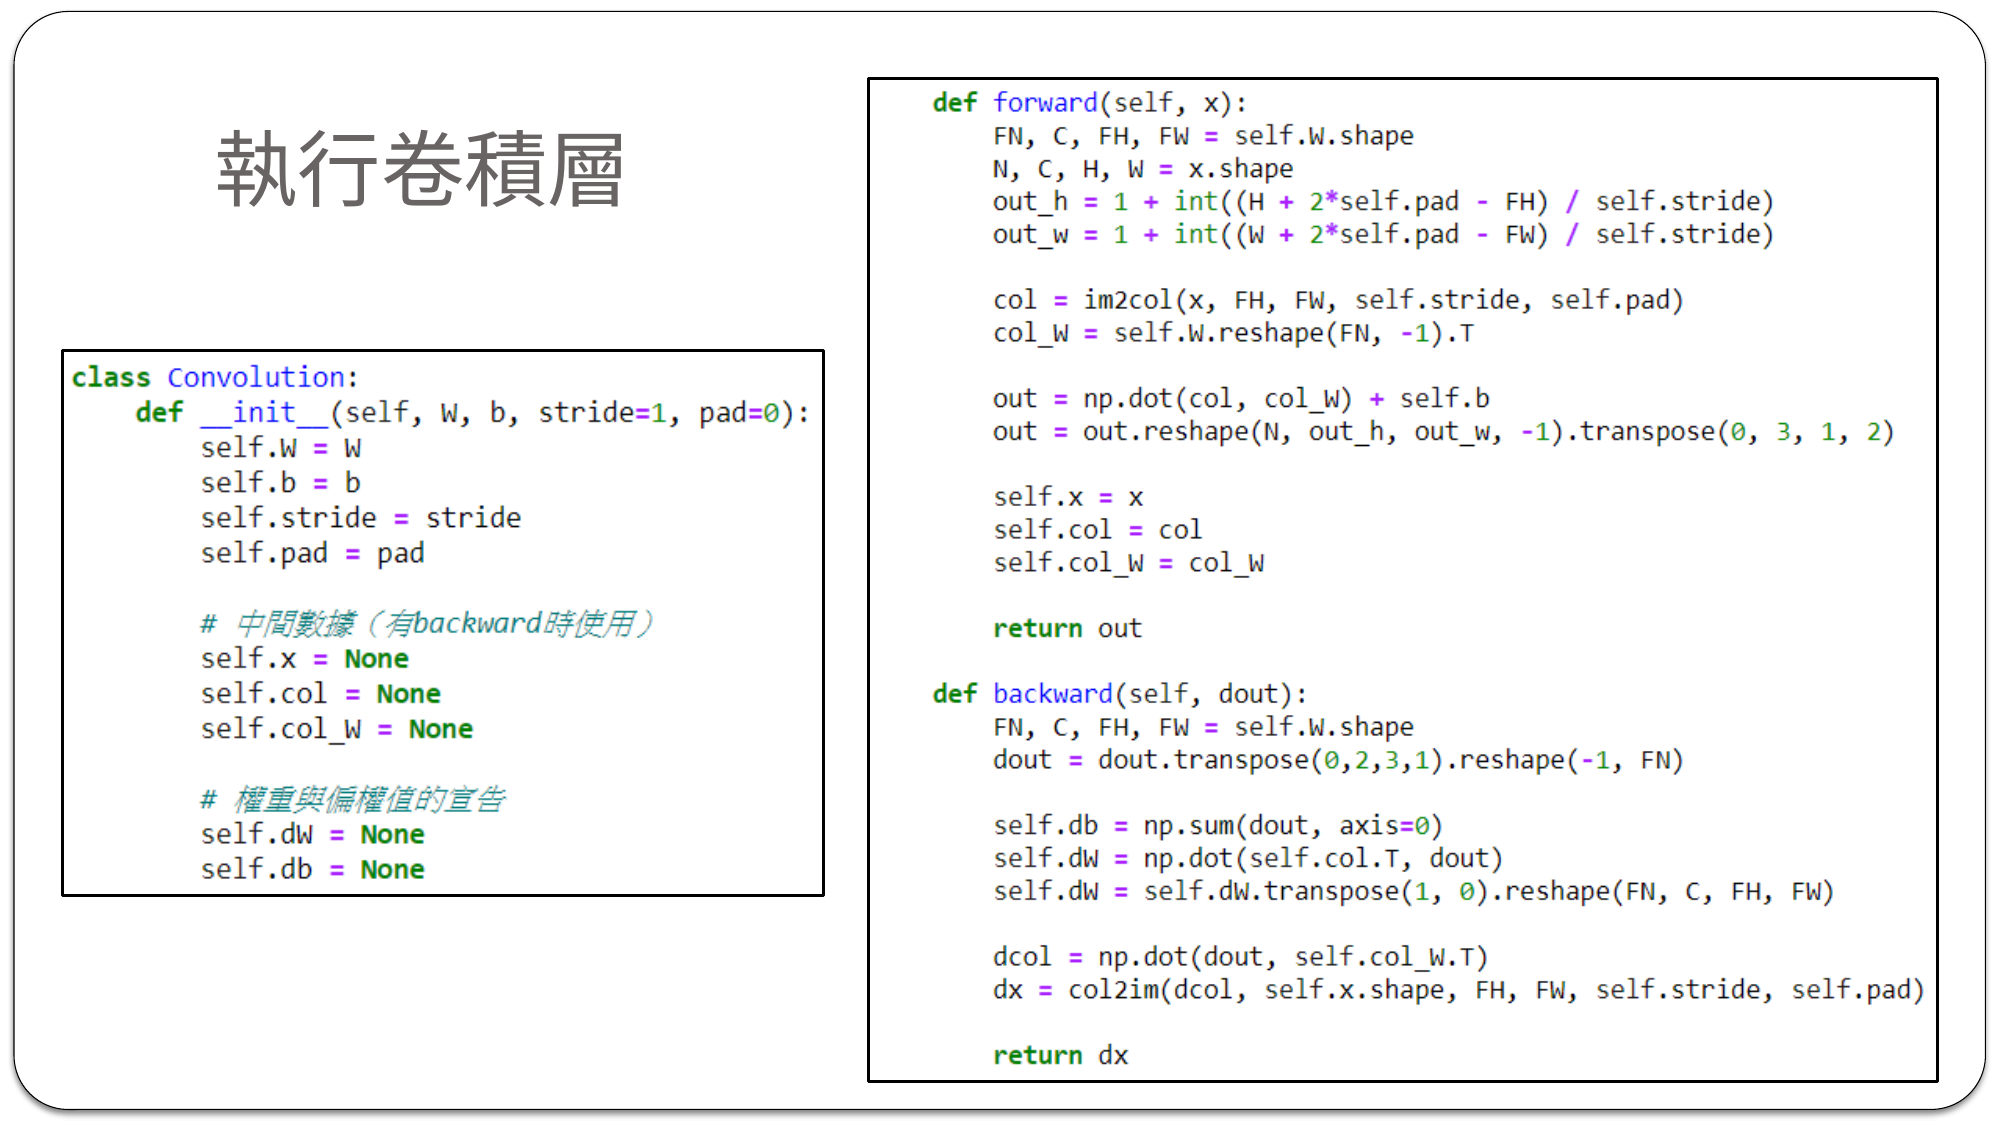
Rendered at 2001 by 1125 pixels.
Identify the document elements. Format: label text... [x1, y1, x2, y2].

picture [64, 351, 823, 895]
picture [869, 79, 1936, 1081]
title 執行卷積層 [200, 45, 1900, 233]
